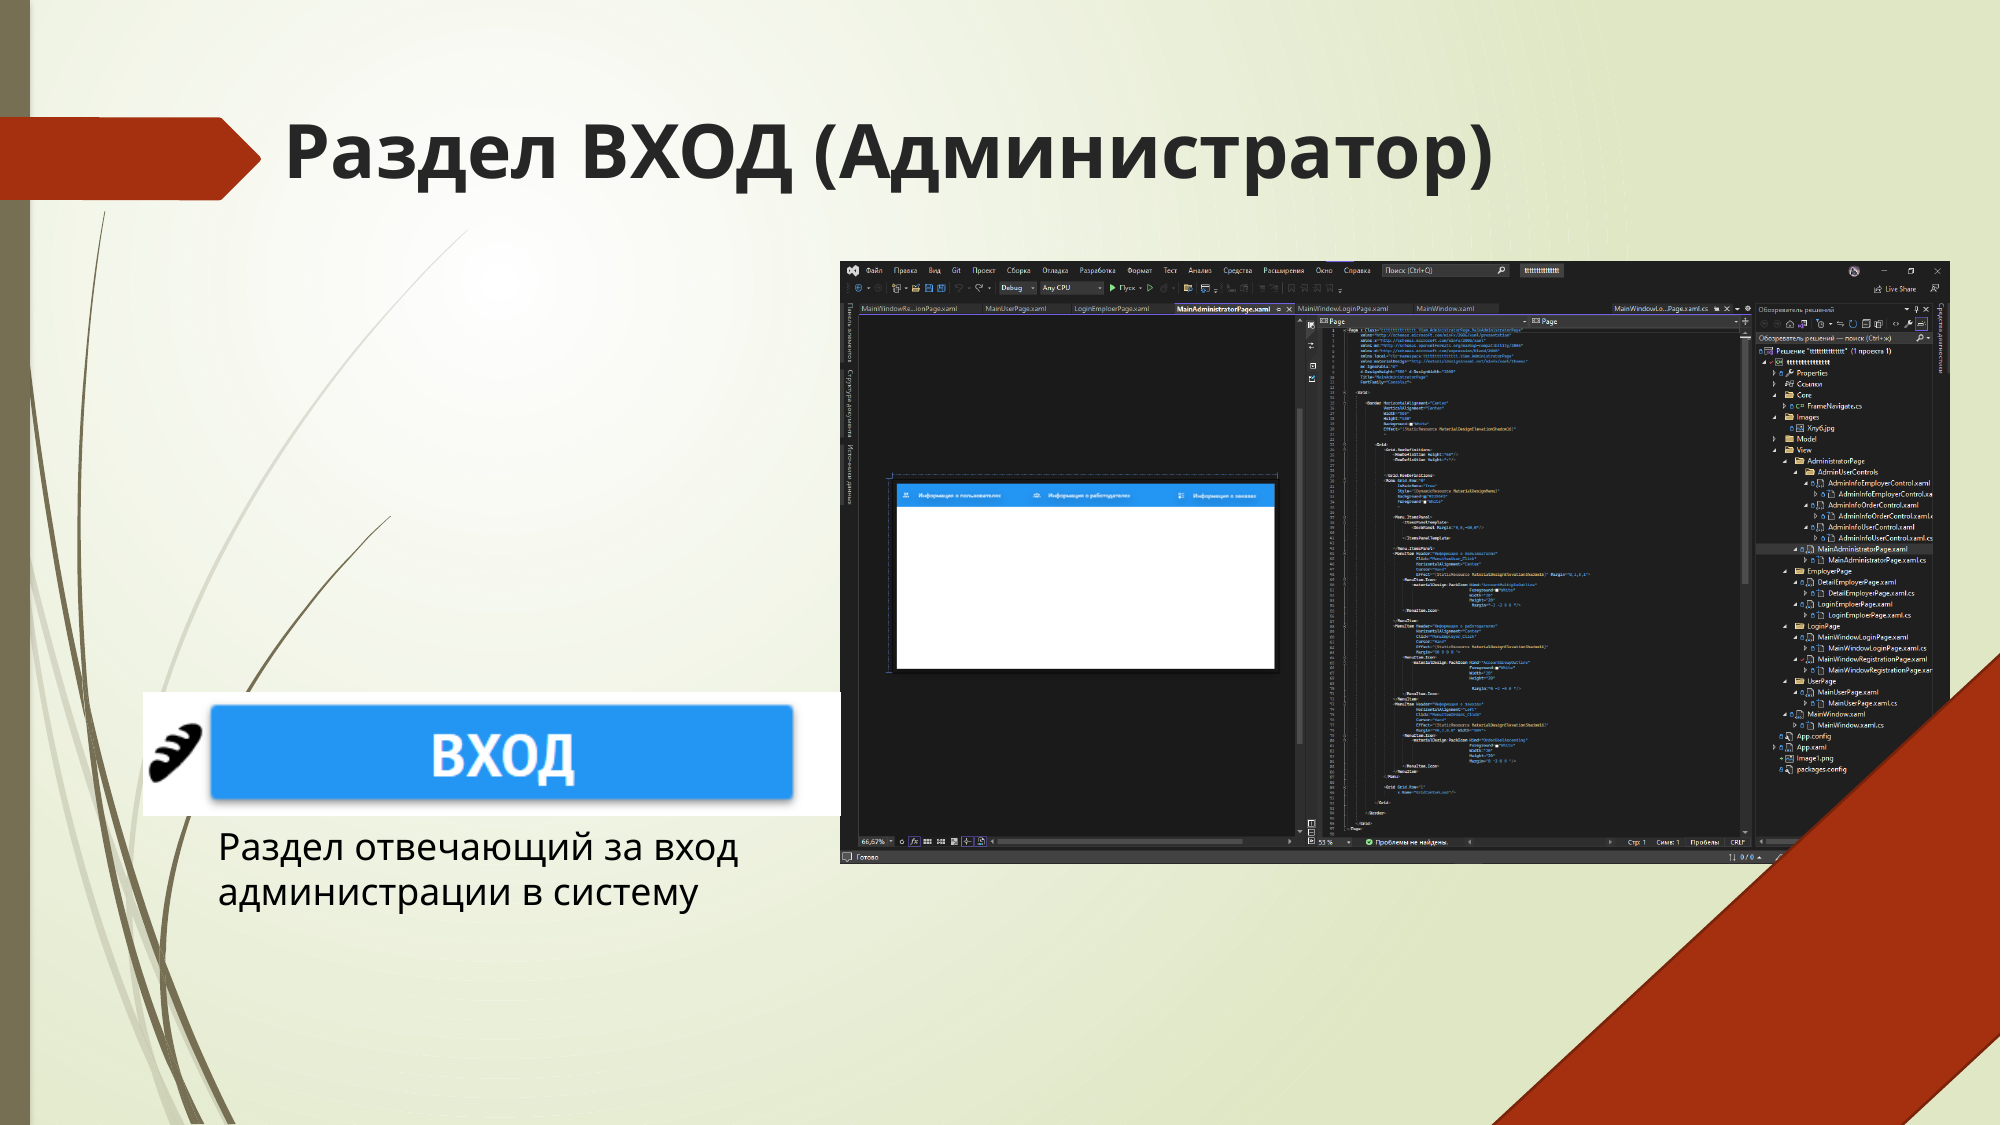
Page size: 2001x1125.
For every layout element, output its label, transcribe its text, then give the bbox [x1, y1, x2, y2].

text_box Раздел отвечающий за вход администрации в систему [203, 824, 791, 921]
title Раздел ВХОД (Администратор) [269, 96, 1731, 307]
picture [143, 261, 1951, 864]
text_box [1491, 653, 2000, 1125]
